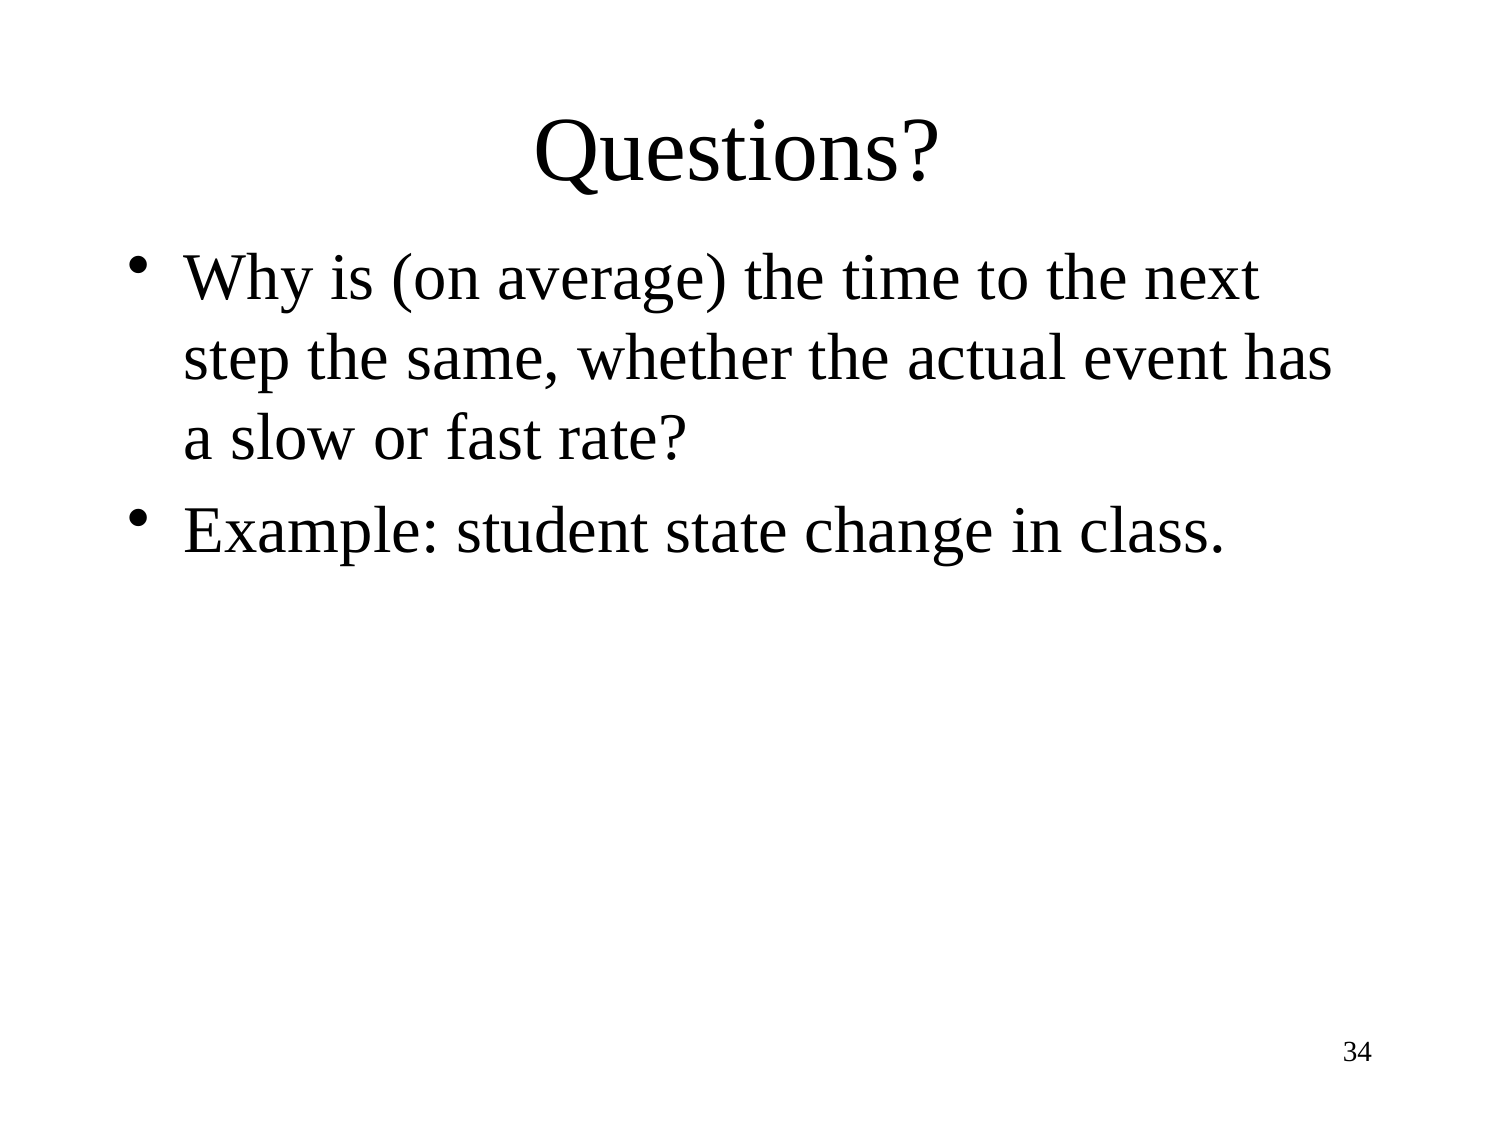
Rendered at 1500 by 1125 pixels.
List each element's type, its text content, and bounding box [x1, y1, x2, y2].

list Why is (on average) the time to the next step the same, whether the actual event has a slow or fast rate? Example: student state change in class. [112, 224, 1388, 963]
title Questions? [99, 50, 1375, 238]
slide_number 34 [1074, 1024, 1388, 1101]
